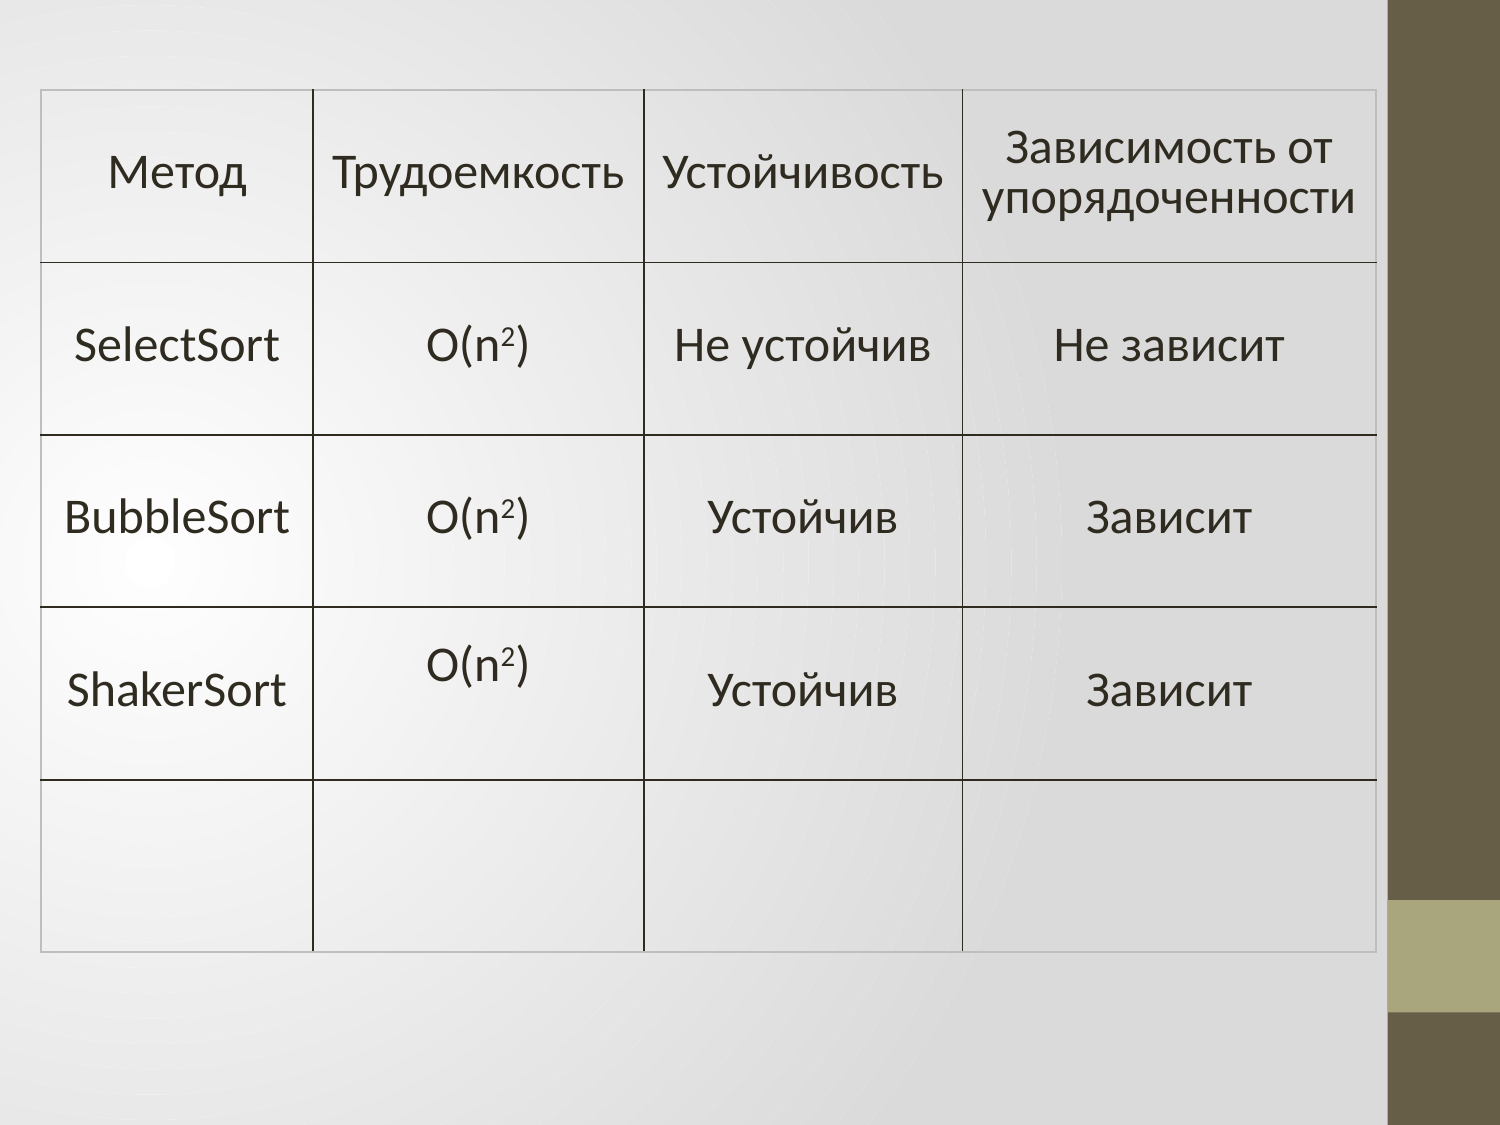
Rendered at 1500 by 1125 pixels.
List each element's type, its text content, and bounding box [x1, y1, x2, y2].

table_cell [42, 781, 312, 951]
table_header Метод [42, 91, 312, 262]
table_cell BubbleSort [42, 436, 312, 606]
table_cell O(n2) [314, 263, 643, 434]
table_cell Не устойчив [645, 263, 962, 434]
table_header Трудоемкость [314, 91, 643, 262]
table_cell Зависит [963, 608, 1375, 779]
table_cell [314, 781, 643, 951]
table_cell SelectSort [42, 263, 312, 434]
table_header Зависимость от упорядоченности [963, 91, 1375, 262]
table_cell Устойчив [645, 436, 962, 606]
table_cell [645, 781, 962, 951]
table_cell [963, 781, 1375, 951]
table_cell O(n2) [314, 436, 643, 606]
table_cell Устойчив [645, 608, 962, 779]
table_cell O(n2) [314, 608, 643, 779]
table_cell ShakerSort [42, 608, 312, 779]
table_cell Зависит [963, 436, 1375, 606]
table_cell Не зависит [963, 263, 1375, 434]
table_header Устойчивость [645, 91, 962, 262]
